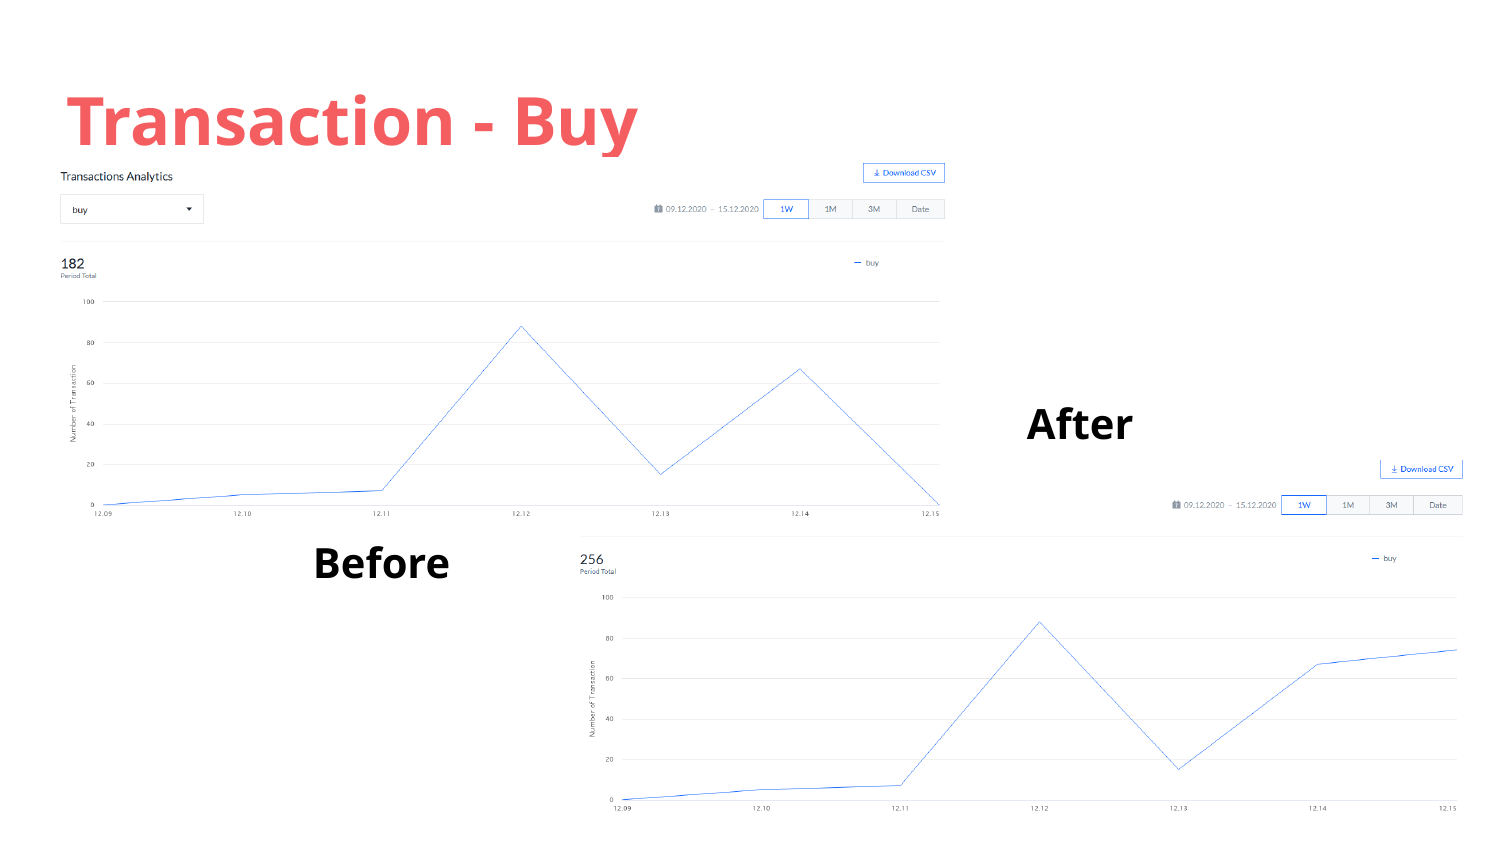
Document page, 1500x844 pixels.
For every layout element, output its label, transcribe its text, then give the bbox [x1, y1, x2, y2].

picture [50, 157, 1468, 824]
text_box Before [297, 537, 530, 600]
text_box After [1011, 383, 1244, 459]
title Transaction - Buy [51, 64, 1449, 167]
